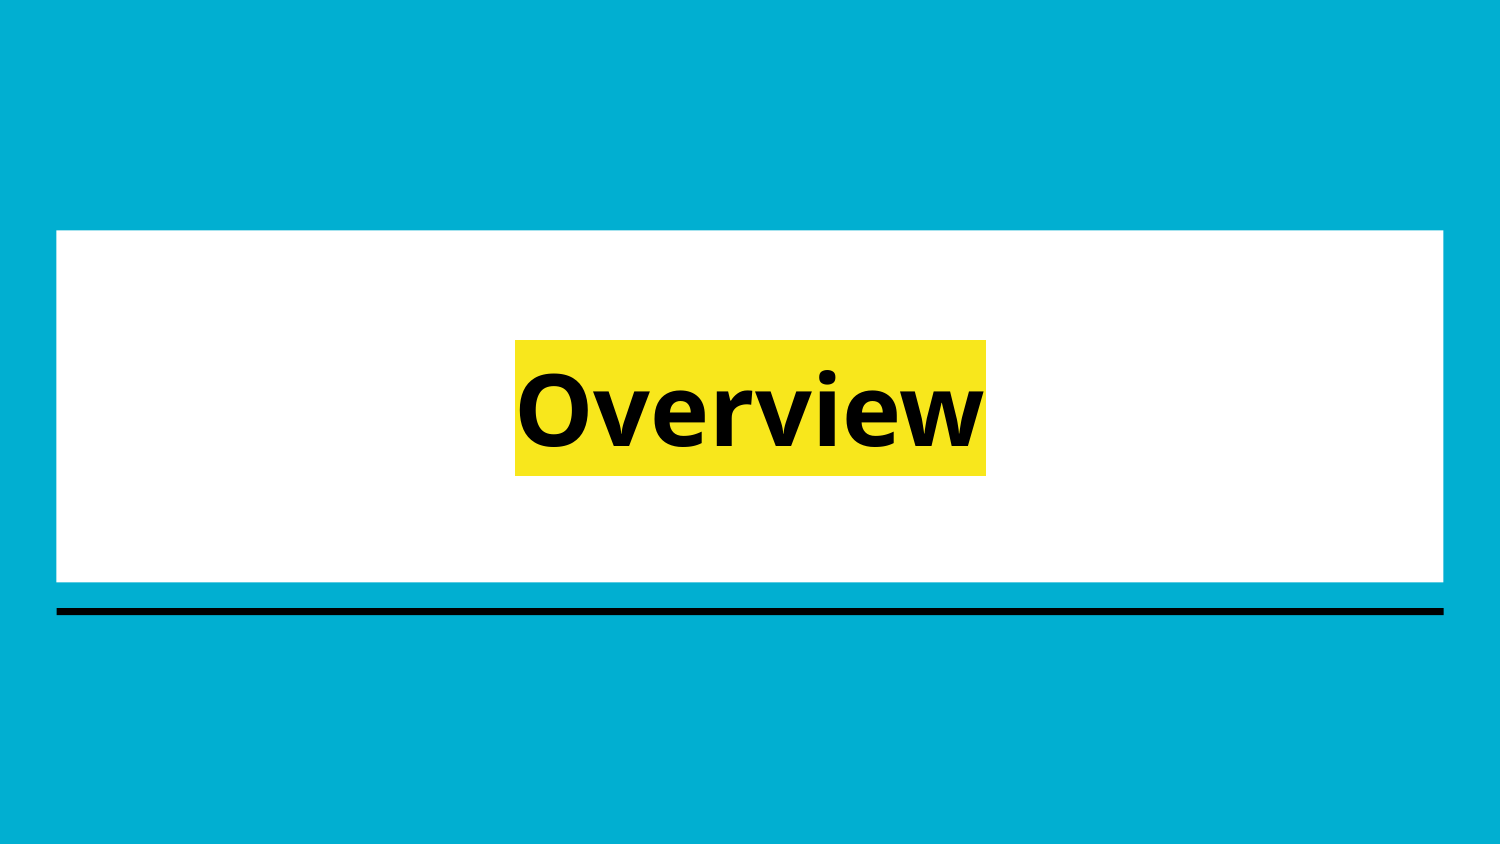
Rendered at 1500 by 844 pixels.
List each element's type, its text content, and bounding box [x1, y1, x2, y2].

title Overview [56, 230, 1444, 583]
